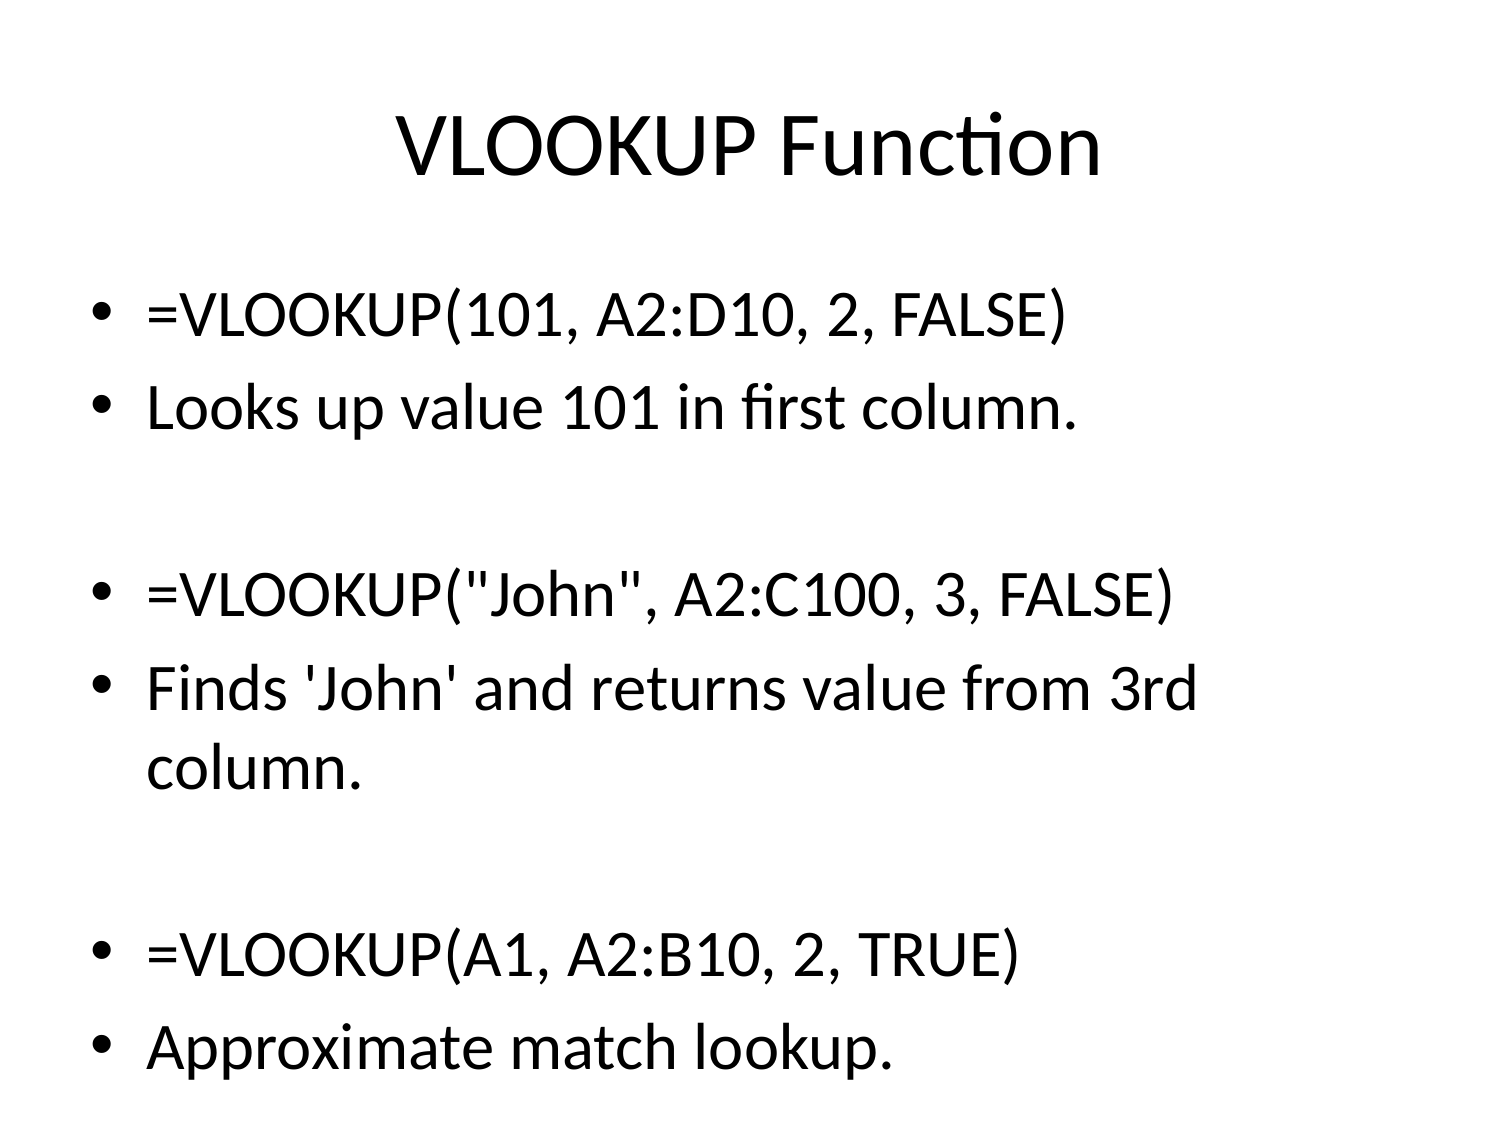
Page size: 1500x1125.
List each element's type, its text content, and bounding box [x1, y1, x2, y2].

title VLOOKUP Function [75, 45, 1425, 233]
list =VLOOKUP(101, A2:D10, 2, FALSE) Looks up value 101 in first column. =VLOOKUP("John", A2:C100, 3, FALSE) Finds 'John' and returns value from 3rd column. =VLOOKUP(A1, A2:B10, 2, TRUE) Approximate match lookup. [75, 262, 1425, 1005]
